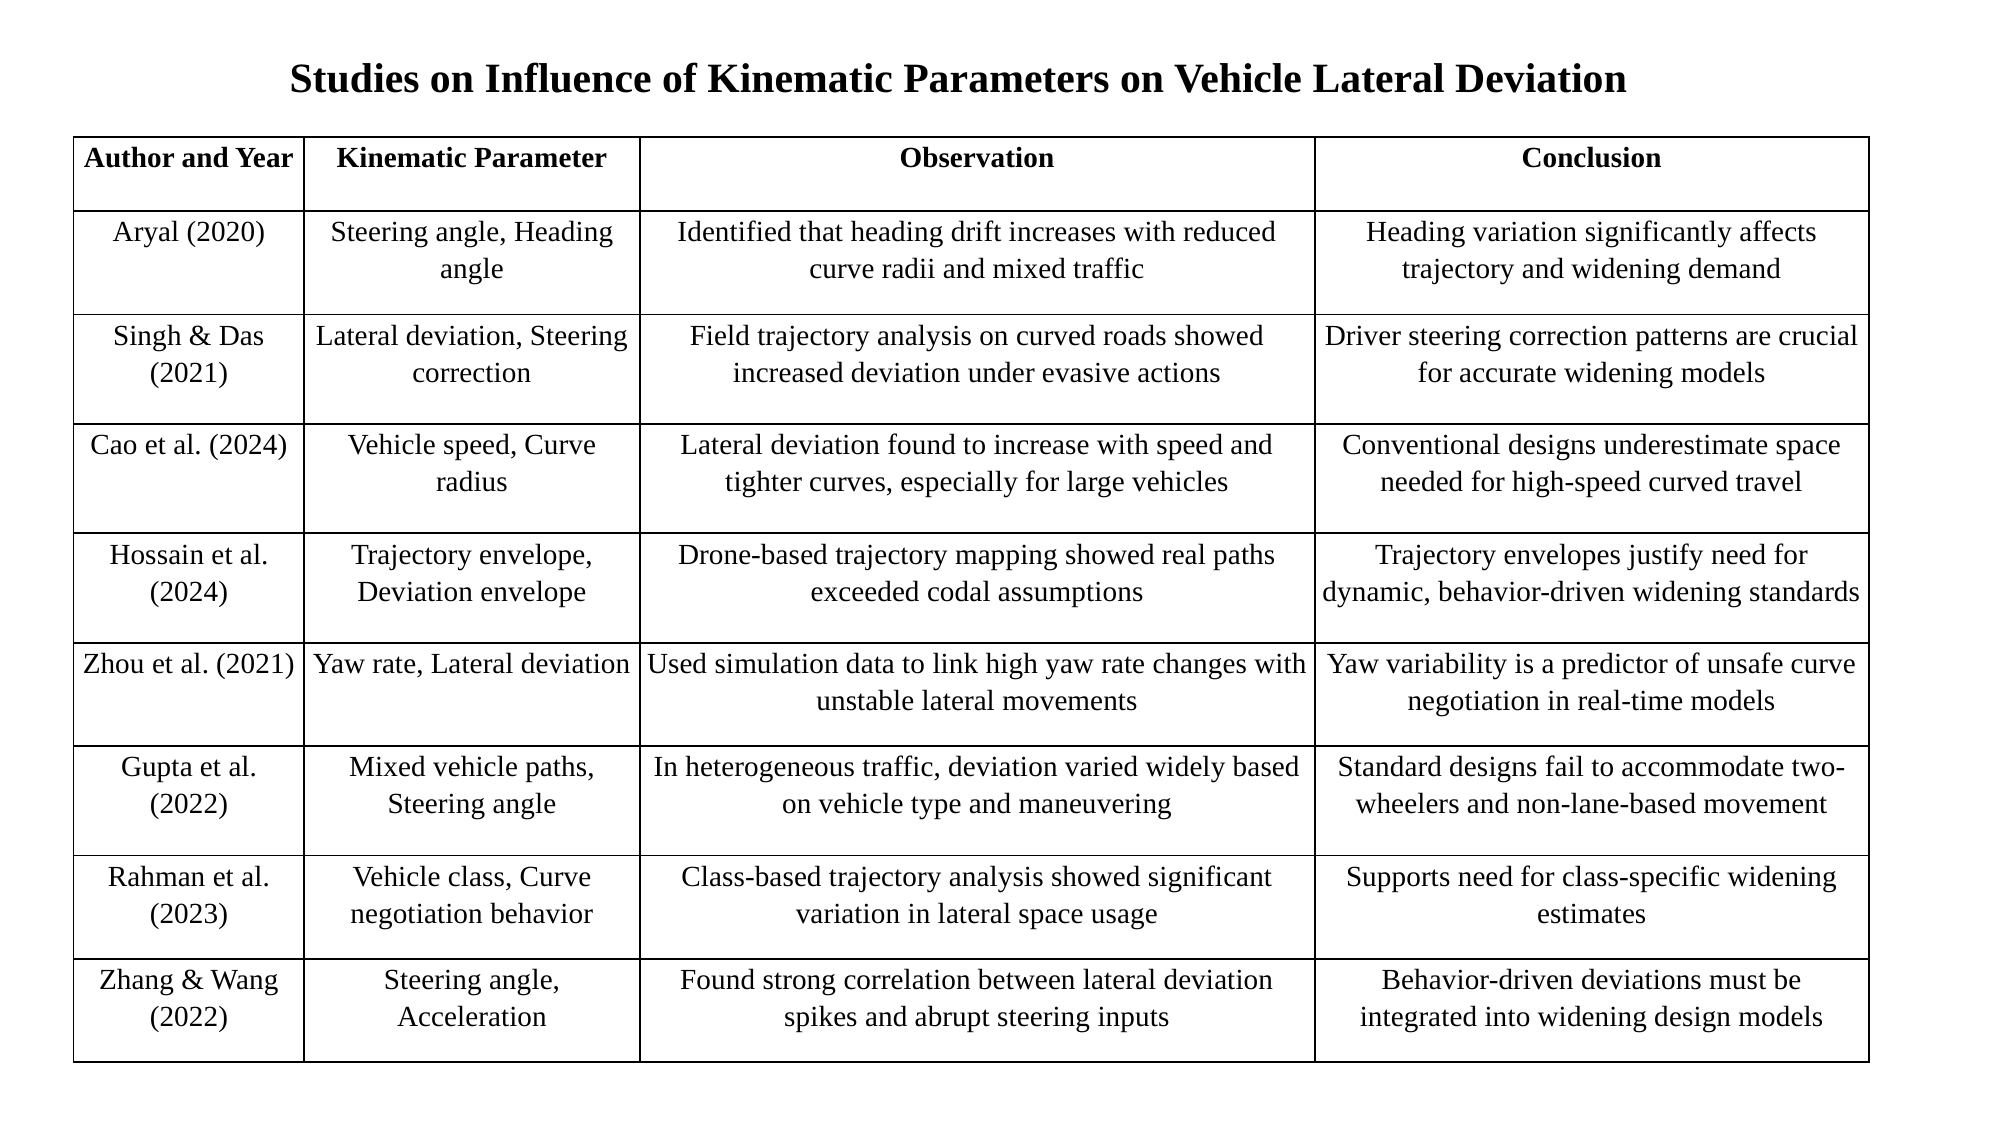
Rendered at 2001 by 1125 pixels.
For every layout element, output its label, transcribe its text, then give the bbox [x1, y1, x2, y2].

table_cell Lateral deviation found to increase with speed and tighter curves, especially for large vehicles [641, 425, 1314, 532]
table_cell Drone-based trajectory mapping showed real paths exceeded codal assumptions [641, 534, 1314, 642]
table_header Conclusion [1316, 138, 1868, 210]
table_cell Supports need for class-specific widening estimates [1316, 856, 1868, 958]
table_cell Aryal (2020) [74, 212, 303, 314]
table_cell Used simulation data to link high yaw rate changes with unstable lateral movements [641, 644, 1314, 745]
table_header Kinematic Parameter [305, 138, 639, 210]
table_cell Hossain et al. (2024) [74, 534, 303, 642]
table_cell Vehicle speed, Curve radius [305, 425, 639, 532]
table_cell Trajectory envelopes justify need for dynamic, behavior-driven widening standards [1316, 534, 1868, 642]
table_header Author and Year [74, 138, 303, 210]
table_header Observation [641, 138, 1314, 210]
table_cell In heterogeneous traffic, deviation varied widely based on vehicle type and maneuvering [641, 747, 1314, 855]
table_cell Cao et al. (2024) [74, 425, 303, 532]
table_cell Singh & Das (2021) [74, 315, 303, 423]
table_cell Standard designs fail to accommodate two-wheelers and non-lane-based movement [1316, 747, 1868, 855]
table_cell Yaw variability is a predictor of unsafe curve negotiation in real-time models [1316, 644, 1868, 745]
table_cell Zhang & Wang (2022) [74, 960, 303, 1061]
table_cell Identified that heading drift increases with reduced curve radii and mixed traffic [641, 212, 1314, 314]
text_box Studies on Influence of Kinematic Parameters on Vehicle Lateral Deviation [195, 18, 1722, 109]
table_cell Steering angle, Acceleration [305, 960, 639, 1061]
table_cell Yaw rate, Lateral deviation [305, 644, 639, 745]
table_cell Class-based trajectory analysis showed significant variation in lateral space usage [641, 856, 1314, 958]
table_cell Heading variation significantly affects trajectory and widening demand [1316, 212, 1868, 314]
table_cell Field trajectory analysis on curved roads showed increased deviation under evasive actions [641, 315, 1314, 423]
table_cell Trajectory envelope, Deviation envelope [305, 534, 639, 642]
table_cell Steering angle, Heading angle [305, 212, 639, 314]
table_cell Rahman et al. (2023) [74, 856, 303, 958]
table_cell Conventional designs underestimate space needed for high-speed curved travel [1316, 425, 1868, 532]
table_cell Vehicle class, Curve negotiation behavior [305, 856, 639, 958]
table_cell Mixed vehicle paths, Steering angle [305, 747, 639, 855]
table_cell Driver steering correction patterns are crucial for accurate widening models [1316, 315, 1868, 423]
table_cell Gupta et al. (2022) [74, 747, 303, 855]
table_cell Zhou et al. (2021) [74, 644, 303, 745]
table_cell Found strong correlation between lateral deviation spikes and abrupt steering inputs [641, 960, 1314, 1061]
table_cell Behavior-driven deviations must be integrated into widening design models [1316, 960, 1868, 1061]
table_cell Lateral deviation, Steering correction [305, 315, 639, 423]
